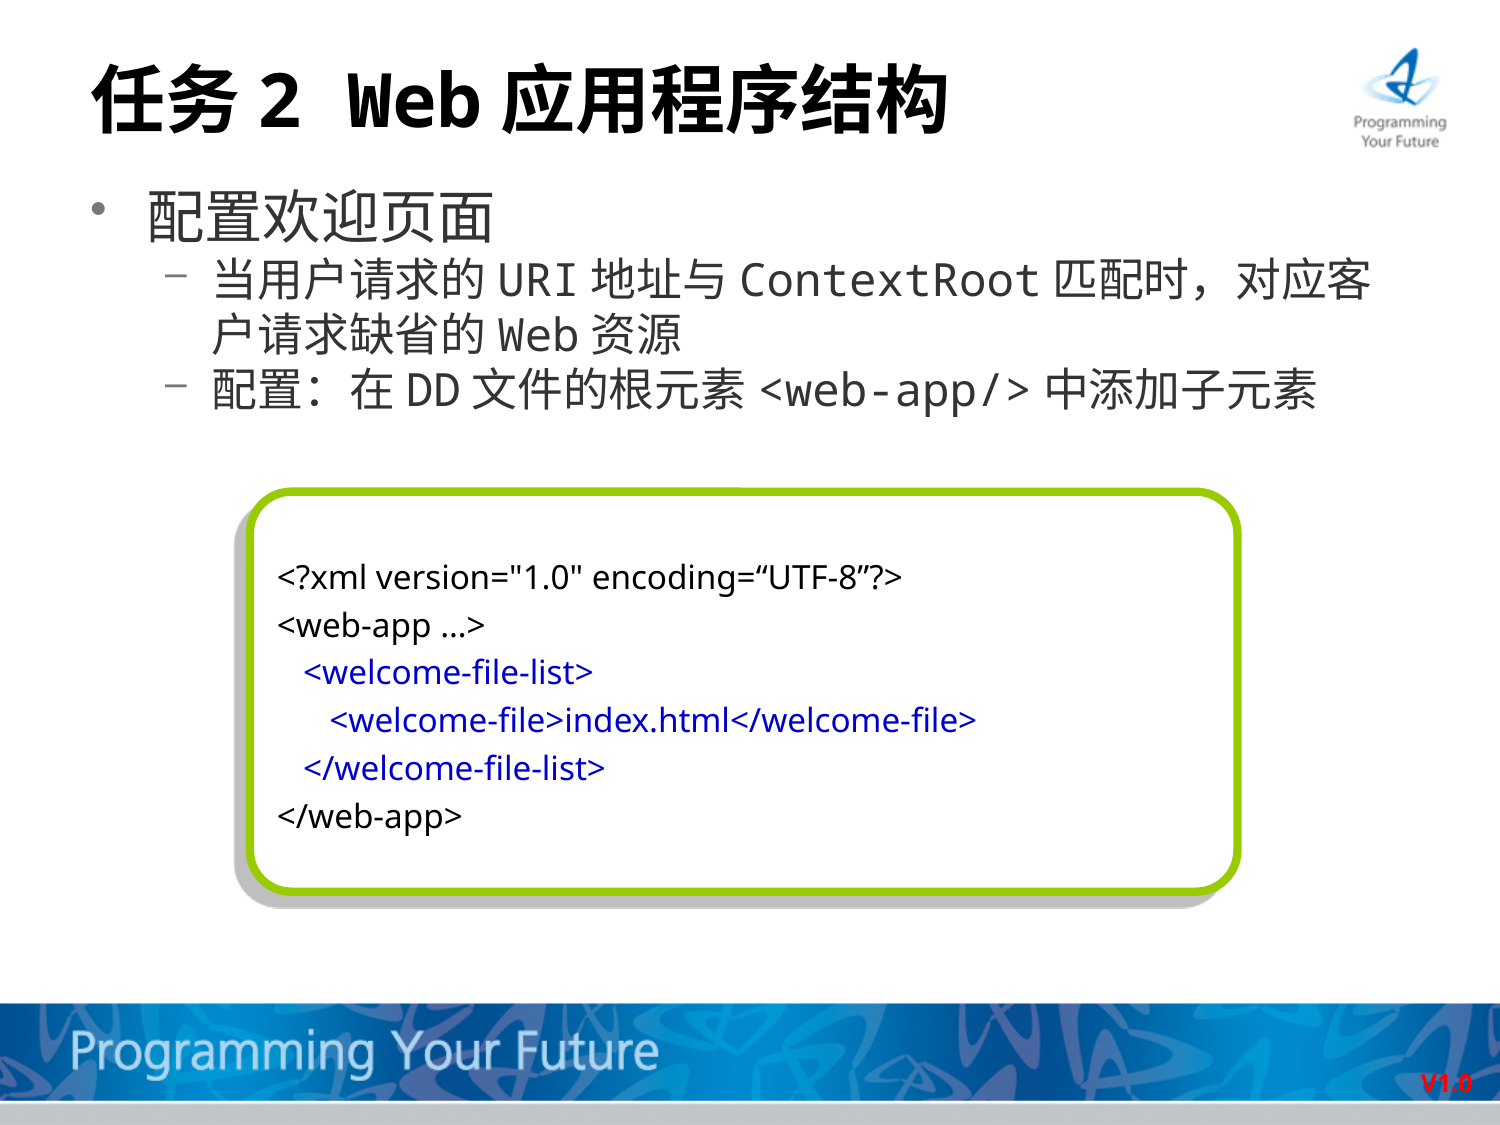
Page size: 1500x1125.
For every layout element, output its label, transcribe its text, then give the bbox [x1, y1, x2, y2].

text_box <?xml version="1.0" encoding=“UTF-8”?> <web-app …> <welcome-file-list> <welcome-file>index.html</welcome-file> </welcome-file-list> </web-app> [249, 491, 1238, 892]
title 任务2 Web应用程序结构 [74, 44, 1271, 162]
list 配置欢迎页面 当用户请求的URI地址与ContextRoot匹配时，对应客户请求缺省的Web资源 配置：在DD文件的根元素<web-app/>中添加子元素 [74, 172, 1412, 988]
picture [0, 997, 1500, 1125]
picture [1340, 42, 1461, 157]
